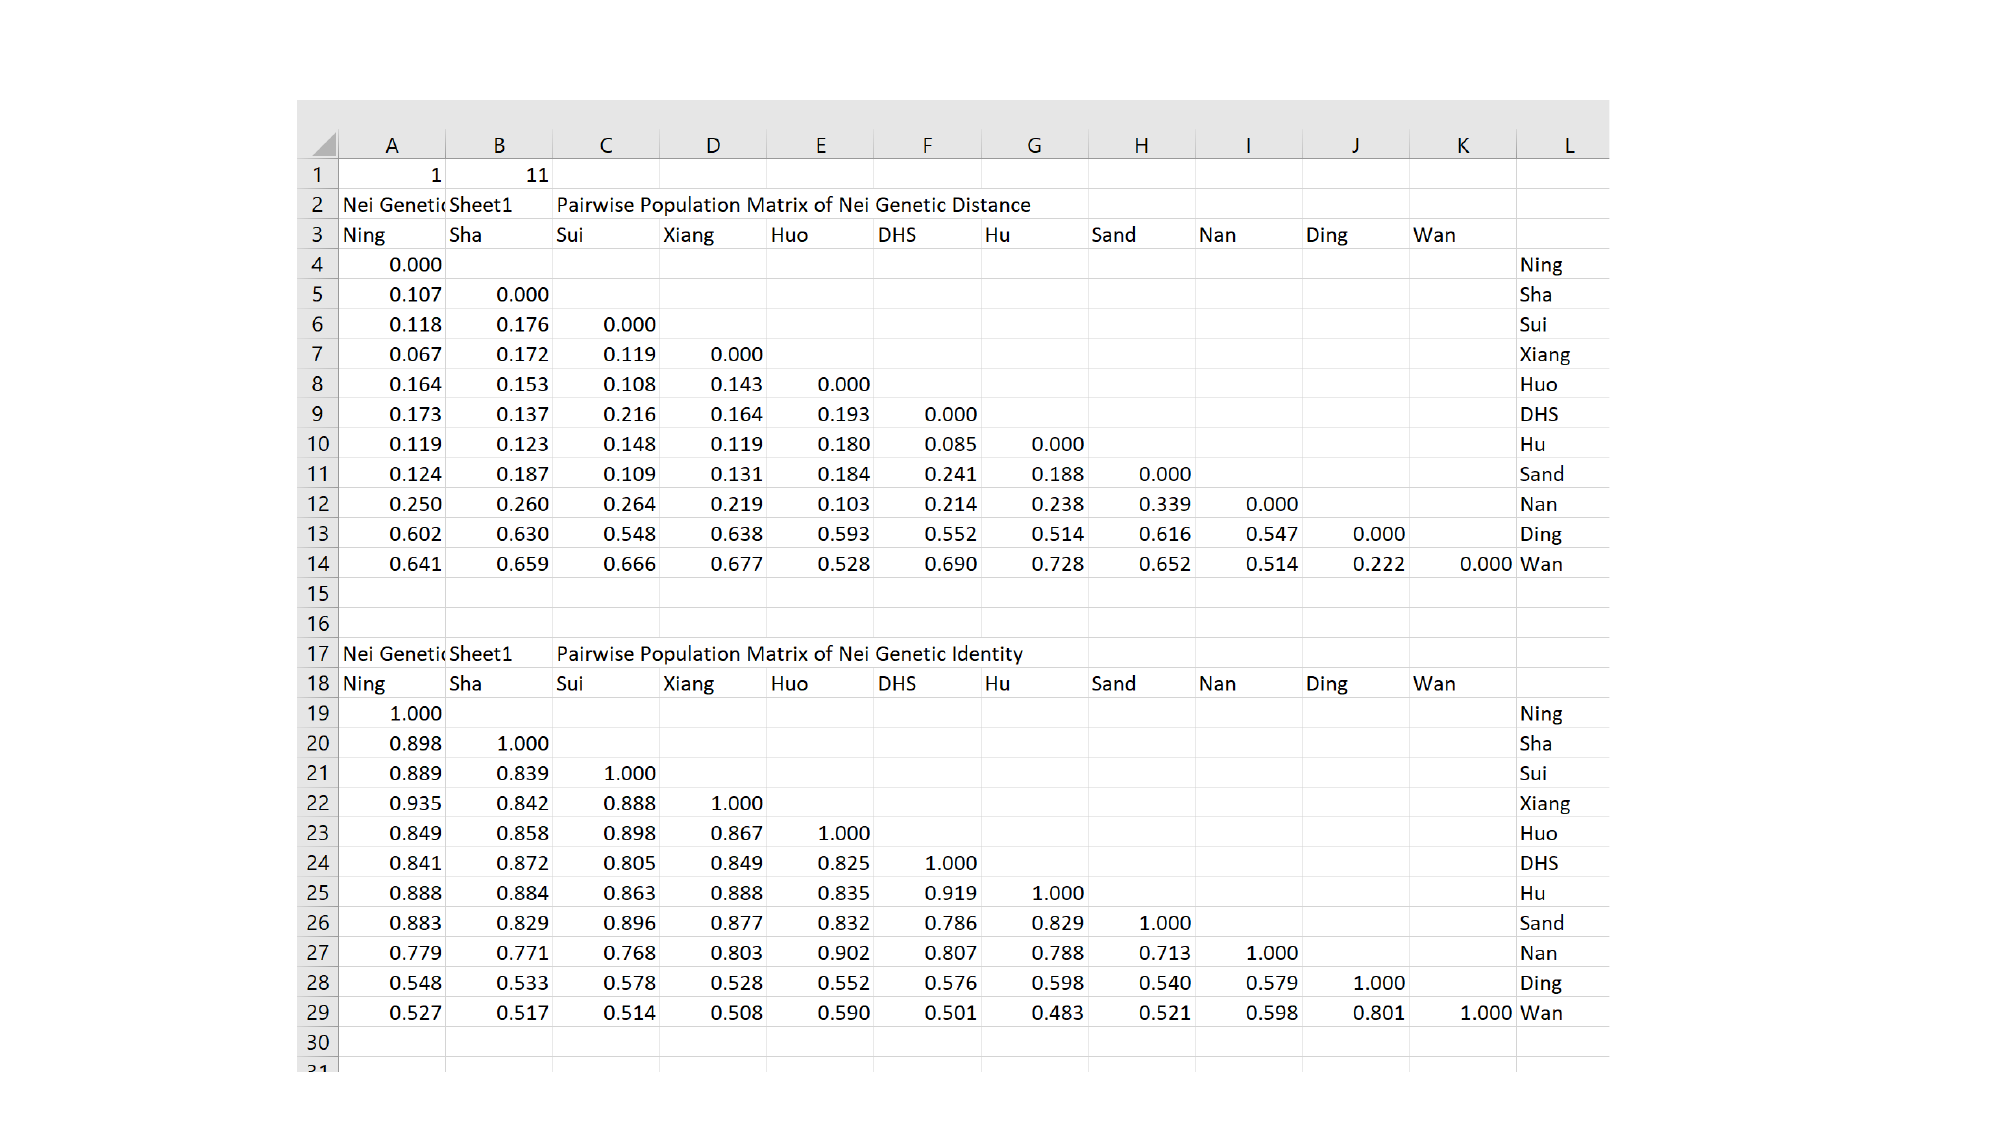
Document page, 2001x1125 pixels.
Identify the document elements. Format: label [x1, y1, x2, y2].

picture [290, 99, 1610, 1072]
